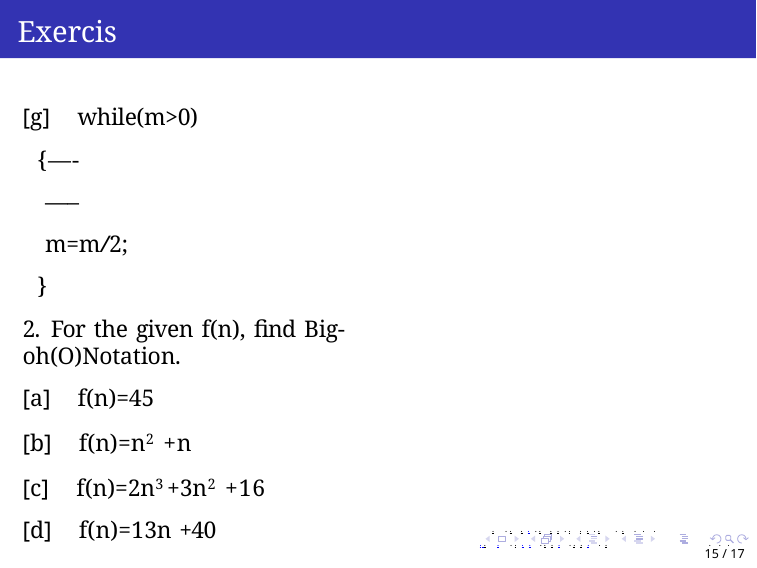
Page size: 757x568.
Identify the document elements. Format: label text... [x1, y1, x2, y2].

title Exercise [15, 10, 126, 85]
text_box [g] while(m>0) {—- —– m=m/2; } 2. For the given f(n), find Big-oh(O)Notation. [a] f(n)=45 [b] f(n)=n2 +n [c] f(n)=2n3 +3n2 +16 [d] f(n)=13n +40 [14, 85, 486, 544]
text_box [0, 0, 756, 59]
text_box . . . . . . . . . . . . . . . . . . . . . . . . . . . . . . . . . . . . . . . . 15 / 17 [477, 520, 757, 564]
